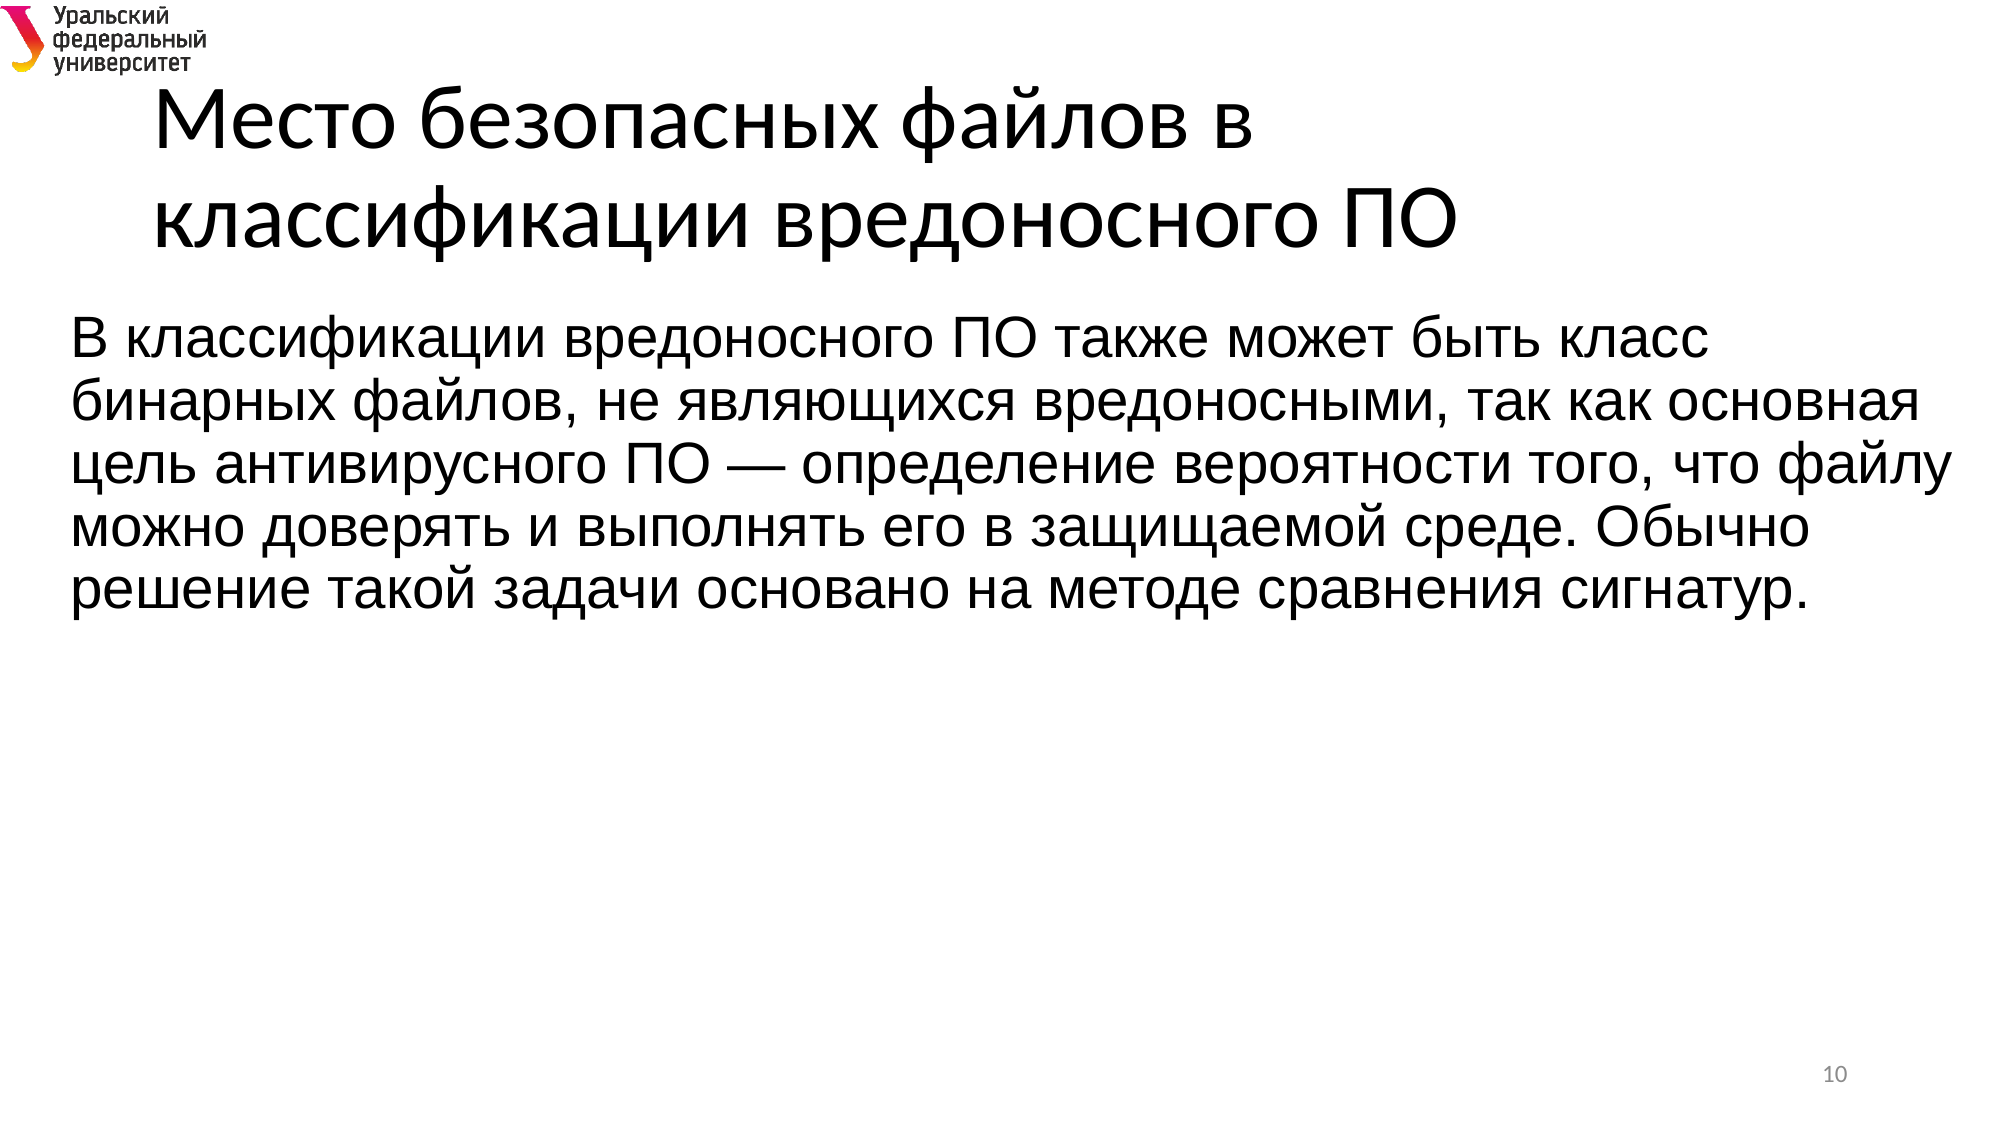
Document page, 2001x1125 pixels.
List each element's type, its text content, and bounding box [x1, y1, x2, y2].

picture [0, 3, 221, 76]
title Место безопасных файлов в классификации вредоносного ПО [137, 59, 1863, 278]
list В классификации вредоносного ПО также может быть класс бинарных файлов, не являющихся вредоносными, так как основная цель антивирусного ПО — определение вероятности того, что файлу можно доверять и выполнять его в защищаемой среде. Обычно решение такой задачи основано на методе сравнения сигнатур. [55, 299, 1973, 1014]
slide_number 10 [1412, 1042, 1863, 1103]
